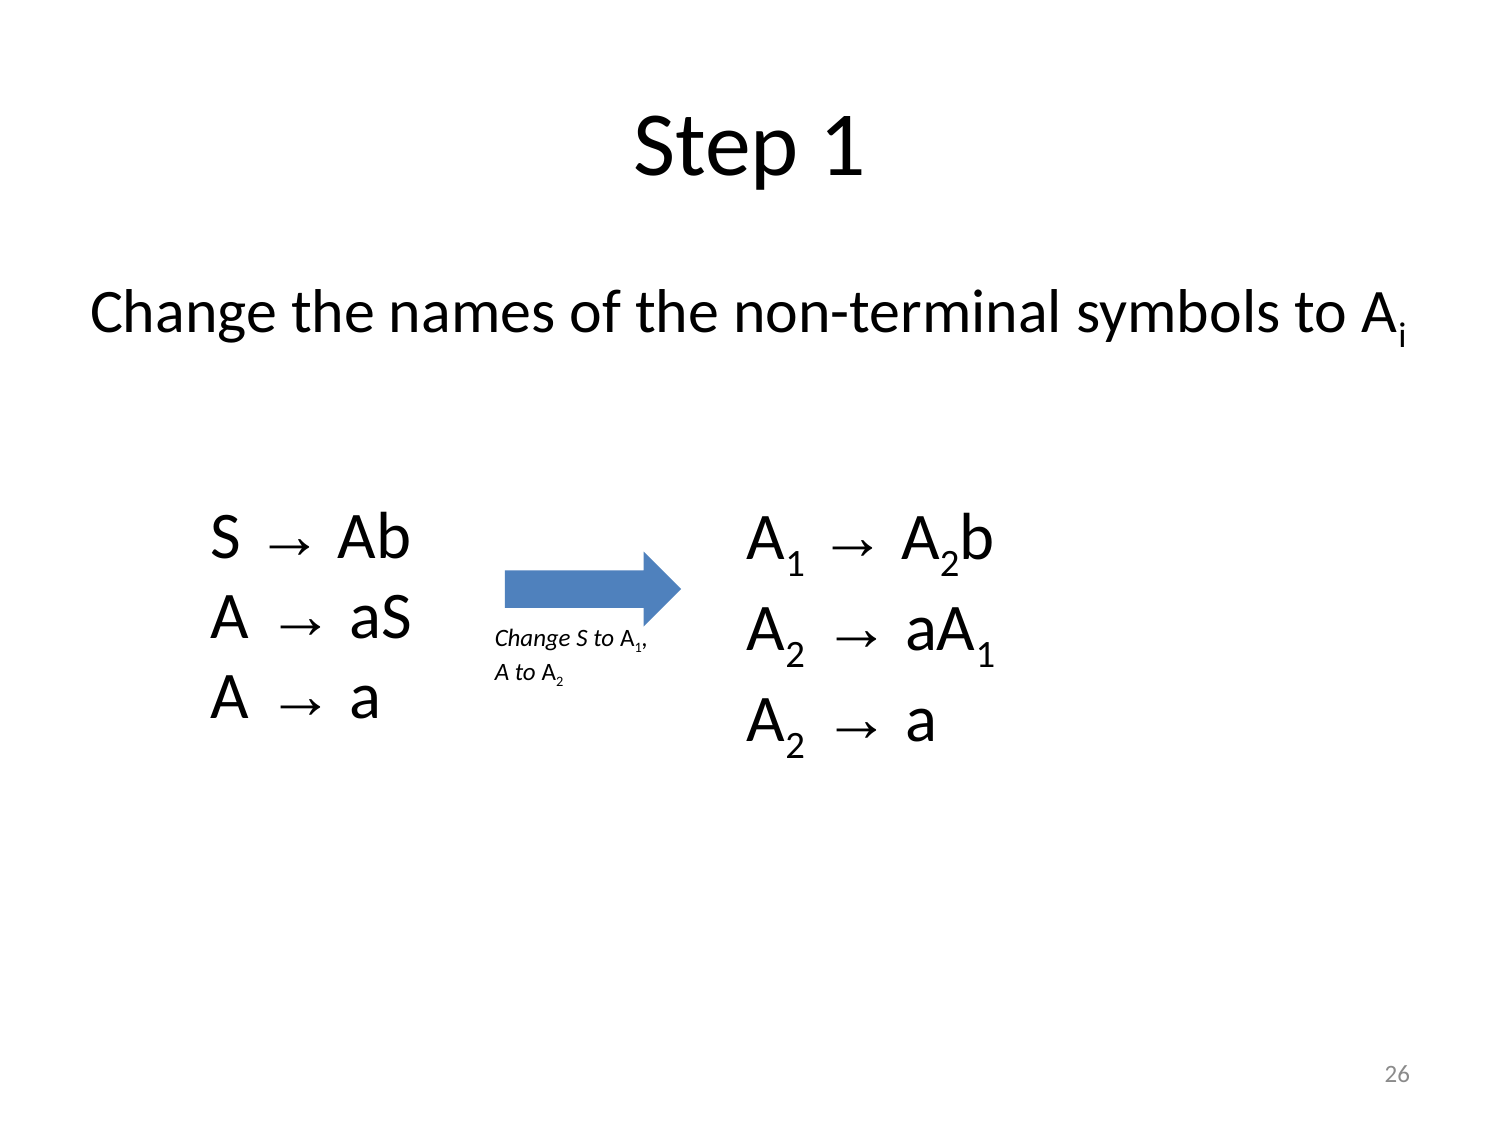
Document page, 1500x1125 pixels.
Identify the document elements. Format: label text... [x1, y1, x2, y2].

text_box S → Ab A → aS A → a [195, 484, 427, 820]
slide_number 26 [1074, 1042, 1425, 1103]
text_box A1 → A2b A2 → aA1 A2 → a [732, 485, 1011, 774]
title Step 1 [75, 45, 1425, 233]
text_box [502, 549, 684, 613]
list Change the names of the non-terminal symbols to Ai [75, 262, 1425, 438]
text_box Change S to A1, A to A2 [480, 613, 664, 697]
